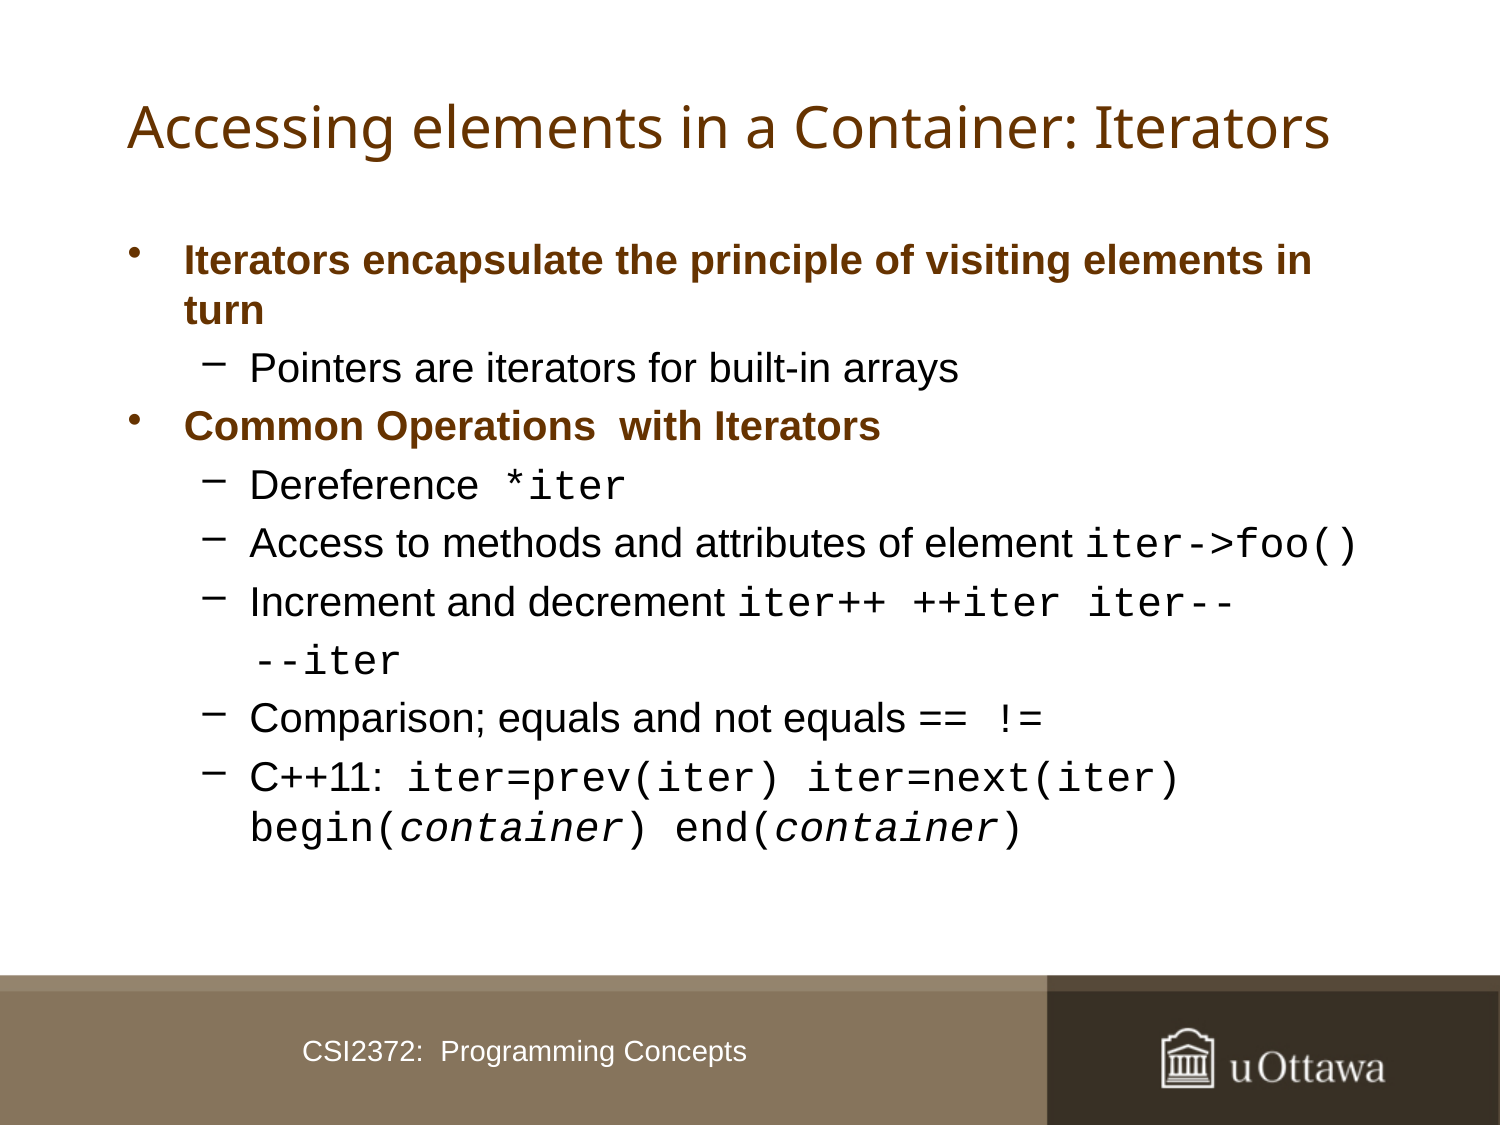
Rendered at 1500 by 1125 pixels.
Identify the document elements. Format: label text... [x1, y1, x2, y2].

title Accessing elements in a Container: Iterators [112, 62, 1388, 188]
list Iterators encapsulate the principle of visiting elements in turn Pointers are iterators for built-in arrays Common Operations with Iterators Dereference *iter Access to methods and attributes of element iter->foo() Increment and decrement iter++ ++iter iter-- --iter Comparison; equals and not equals == != C++11: iter=prev(iter) iter=next(iter) begin(container) end(container) [112, 224, 1388, 925]
picture [0, 0, 1500, 1125]
footer CSI2372: Programming Concepts [49, 1024, 1001, 1076]
